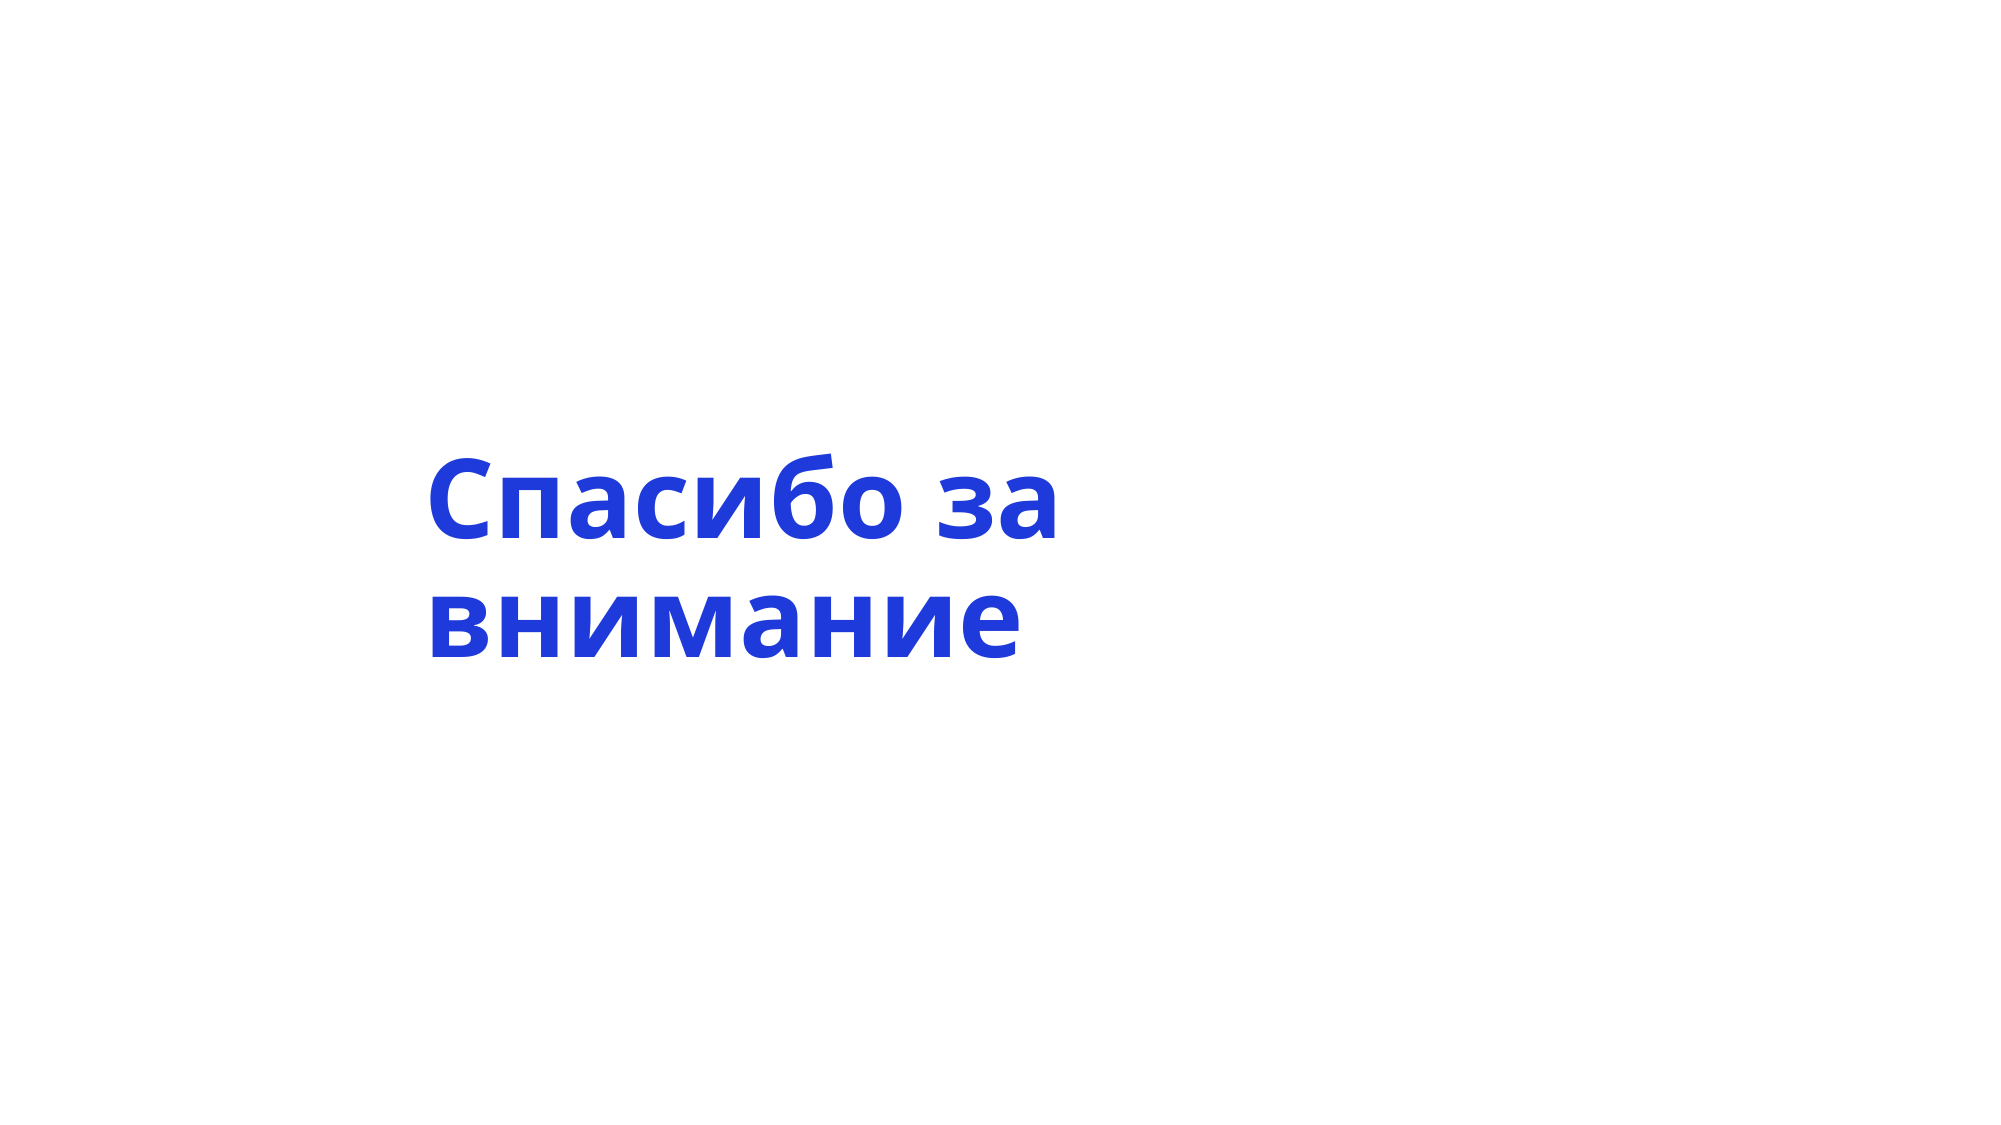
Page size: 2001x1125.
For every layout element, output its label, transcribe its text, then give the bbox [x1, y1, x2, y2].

title Спасибо за внимание [424, 453, 1576, 672]
